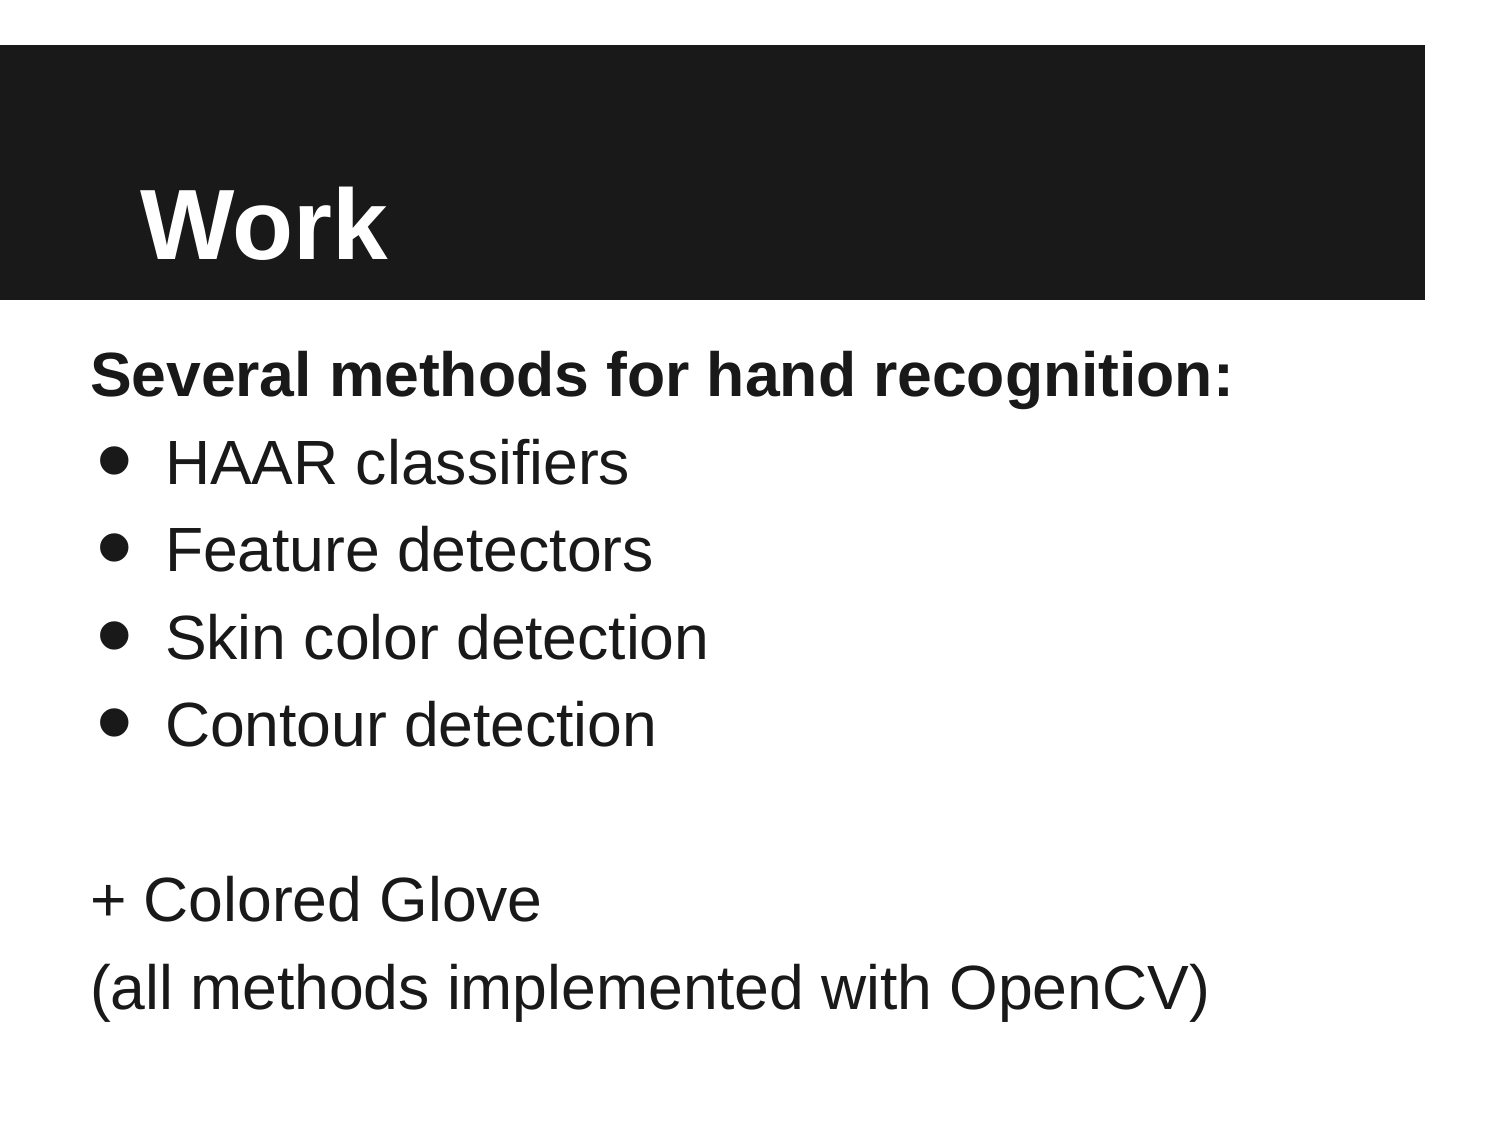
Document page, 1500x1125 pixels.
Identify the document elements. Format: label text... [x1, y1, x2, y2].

list Several methods for hand recognition: HAAR classifiers Feature detectors Skin color detection Contour detection + Colored Glove (all methods implemented with OpenCV) [75, 319, 1425, 1078]
title Work [75, 45, 1425, 295]
